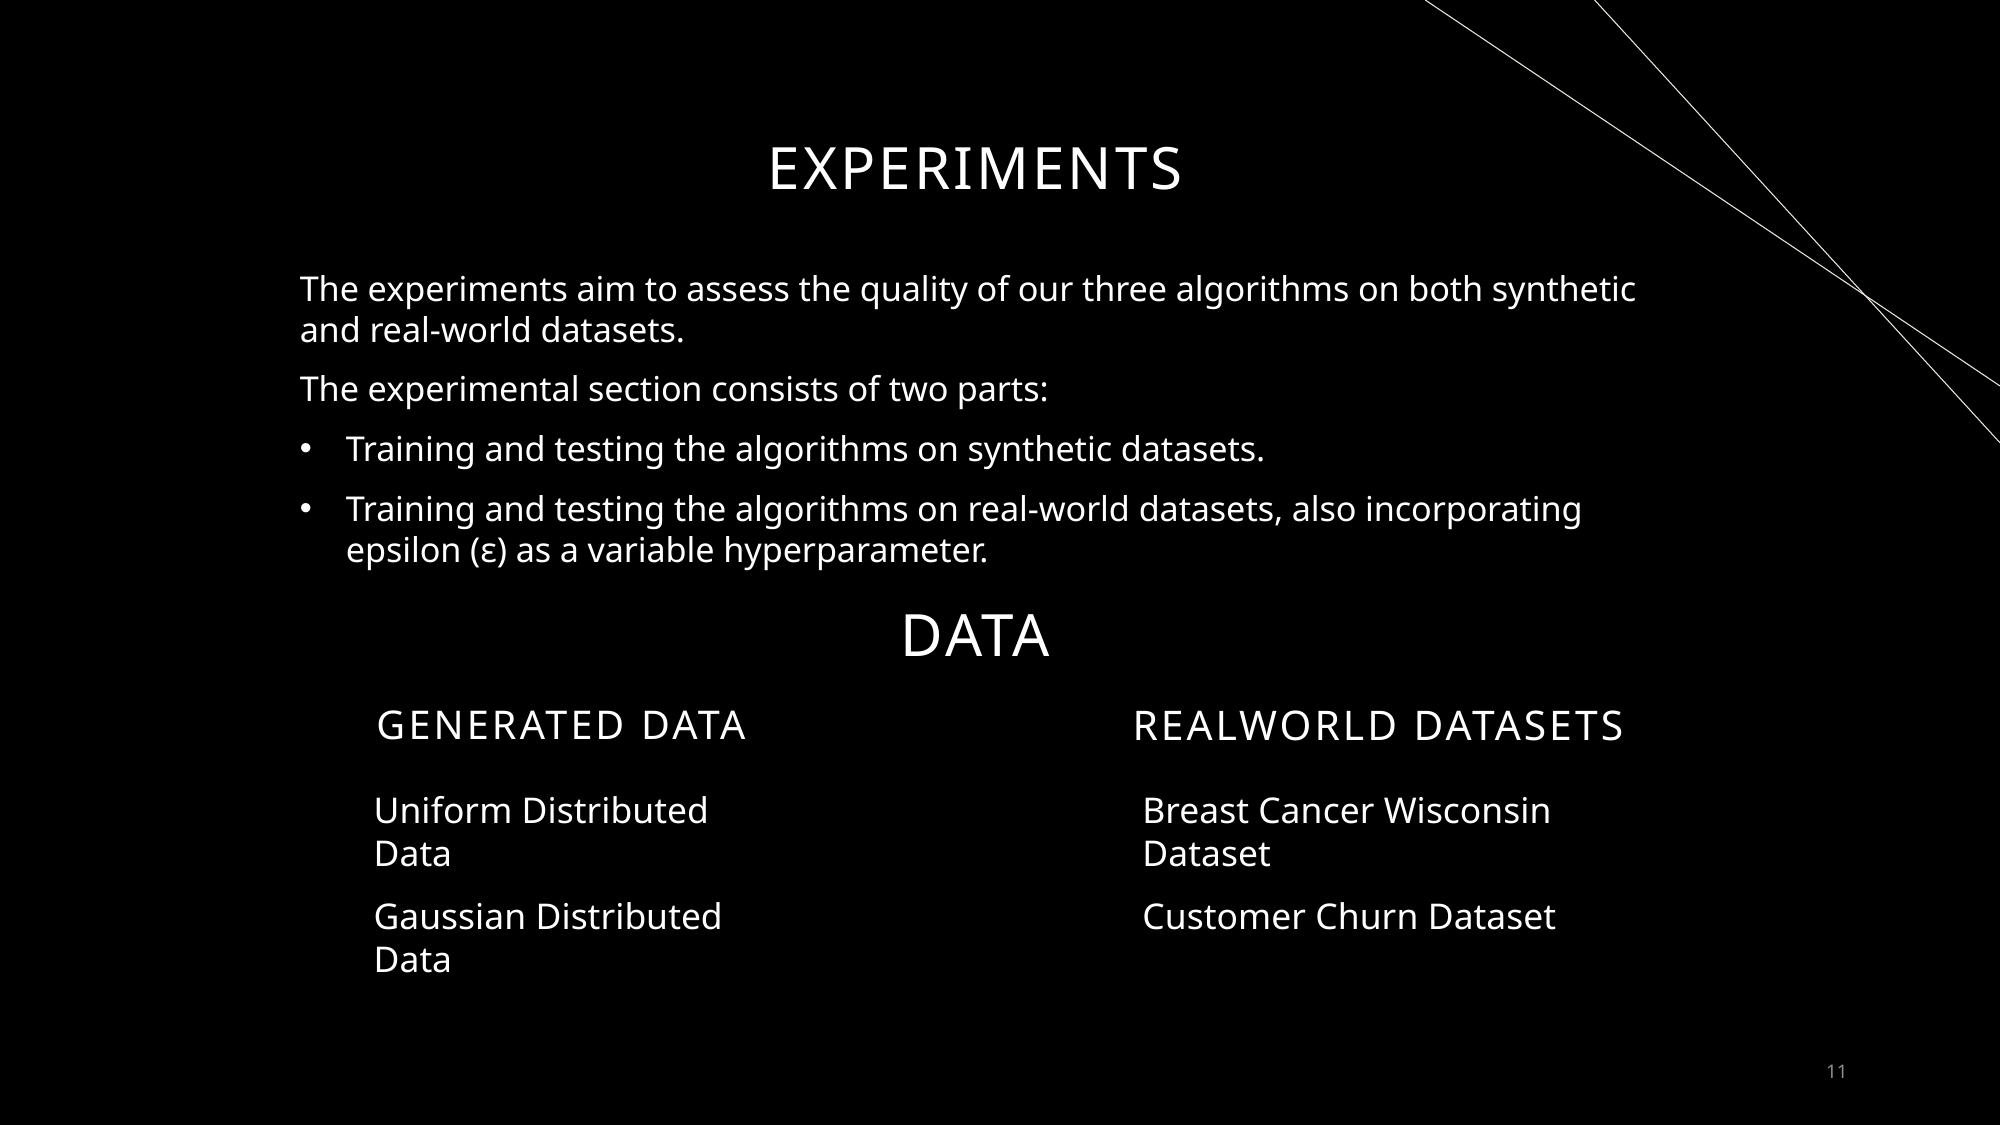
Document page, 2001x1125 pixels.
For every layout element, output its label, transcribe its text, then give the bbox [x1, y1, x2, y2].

text_box data [284, 587, 1667, 688]
text_box REALWORLD DATASETS [1115, 697, 1642, 758]
title EXPERIMENTS [284, 120, 1667, 221]
list Uniform Distributed Data Gaussian Distributed Data [358, 780, 808, 955]
text_box Breast Cancer Wisconsin Dataset Customer Churn Dataset [1127, 780, 1667, 955]
list GENERATED DATA [358, 697, 765, 758]
text_box The experiments aim to assess the quality of our three algorithms on both synthetic and real-world datasets. The experimental section consists of two parts: Training and testing the algorithms on synthetic datasets. Training and testing the algorithms on real-world datasets, also incorporating epsilon (ε) as a variable hyperparameter. [284, 259, 1667, 578]
slide_number 11 [1412, 1042, 1863, 1103]
